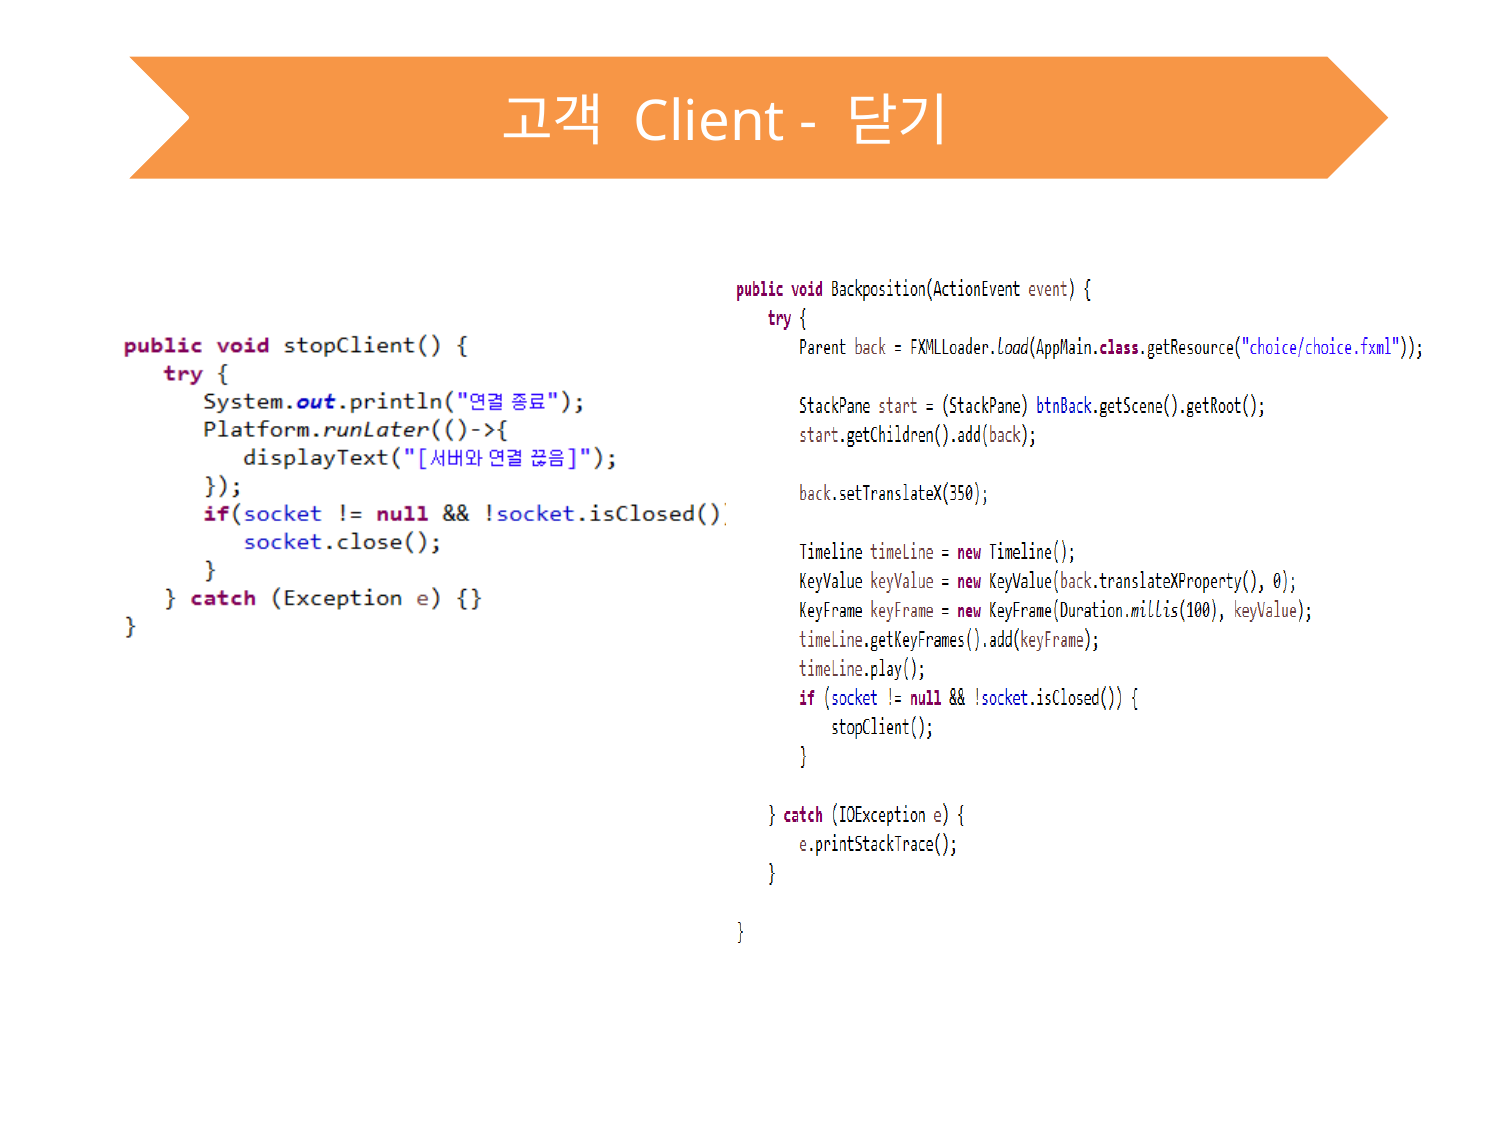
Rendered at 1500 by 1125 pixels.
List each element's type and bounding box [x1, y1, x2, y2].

text_box [123, 54, 1392, 181]
picture [100, 278, 1436, 953]
text_box [99, 69, 1451, 258]
